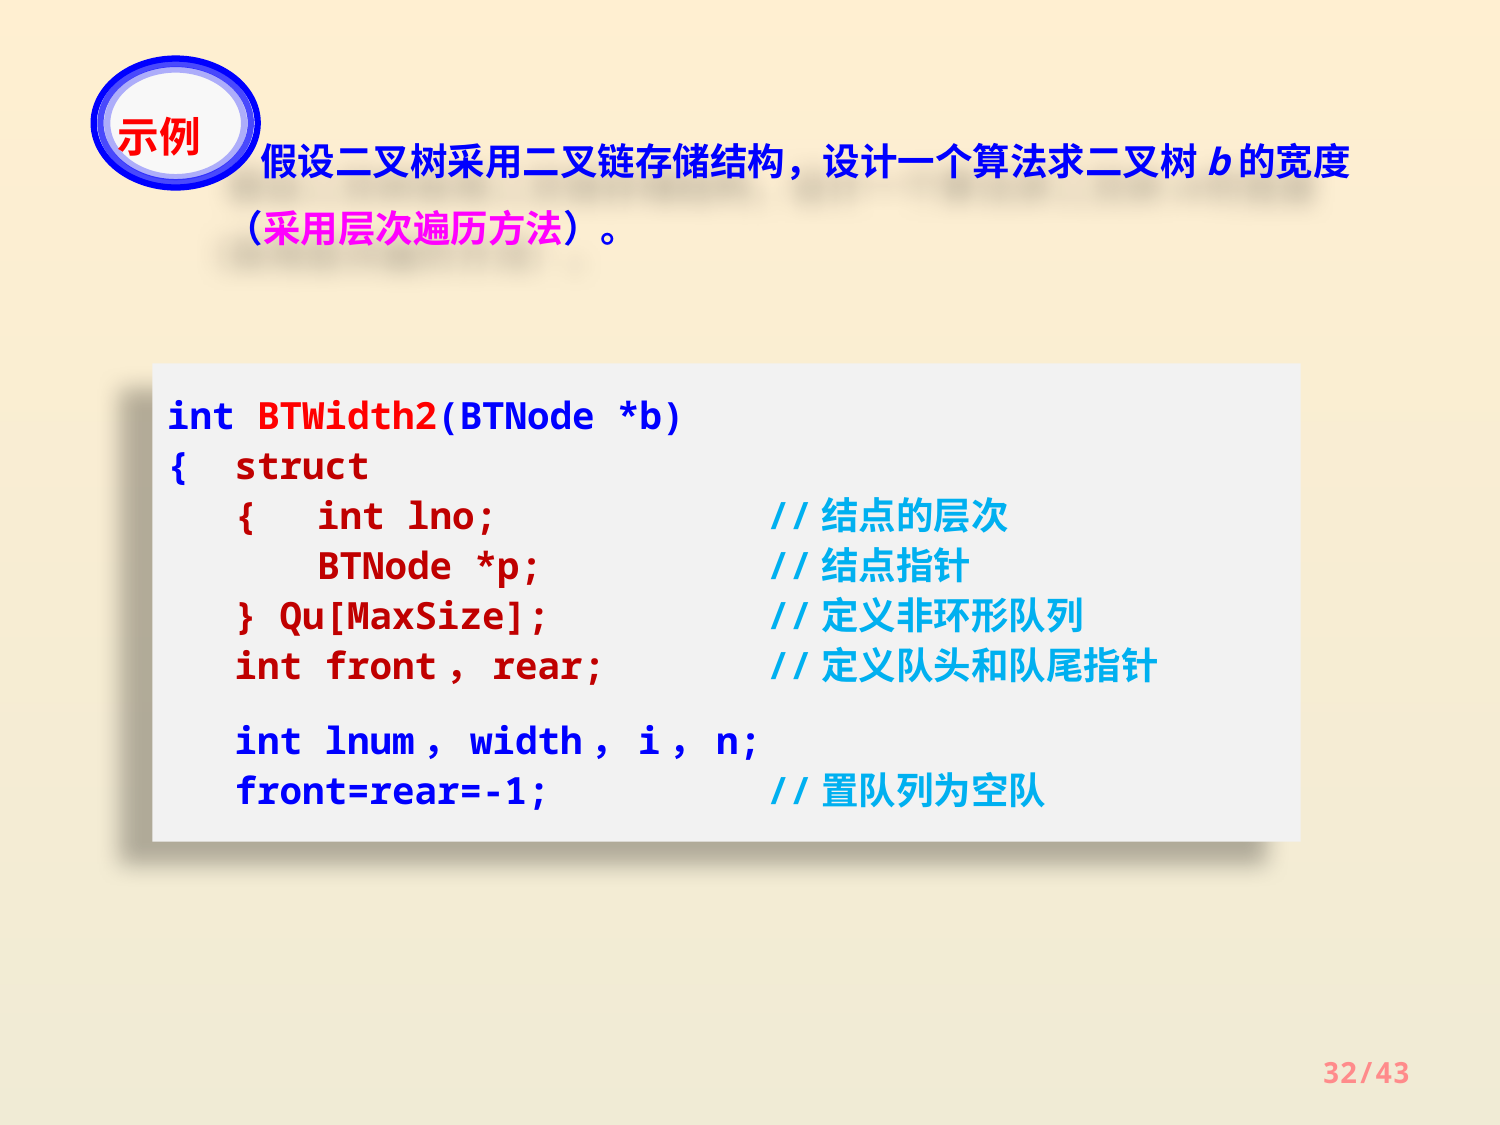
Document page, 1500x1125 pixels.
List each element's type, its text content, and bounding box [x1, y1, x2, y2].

text_box int BTWidth2(BTNode *b) { struct { int lno; //结点的层次 BTNode *p; //结点指针 } Qu[MaxSize]; //定义非环形队列 int front，rear; //定义队头和队尾指针 int lnum，width，i，n; front=rear=-1; //置队列为空队 [152, 363, 1302, 842]
text_box 假设二叉树采用二叉链存储结构，设计一个算法求二叉树b的宽度（采用层次遍历方法）。 [210, 109, 1418, 258]
slide_number 32/43 [1074, 1042, 1425, 1103]
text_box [93, 58, 258, 188]
